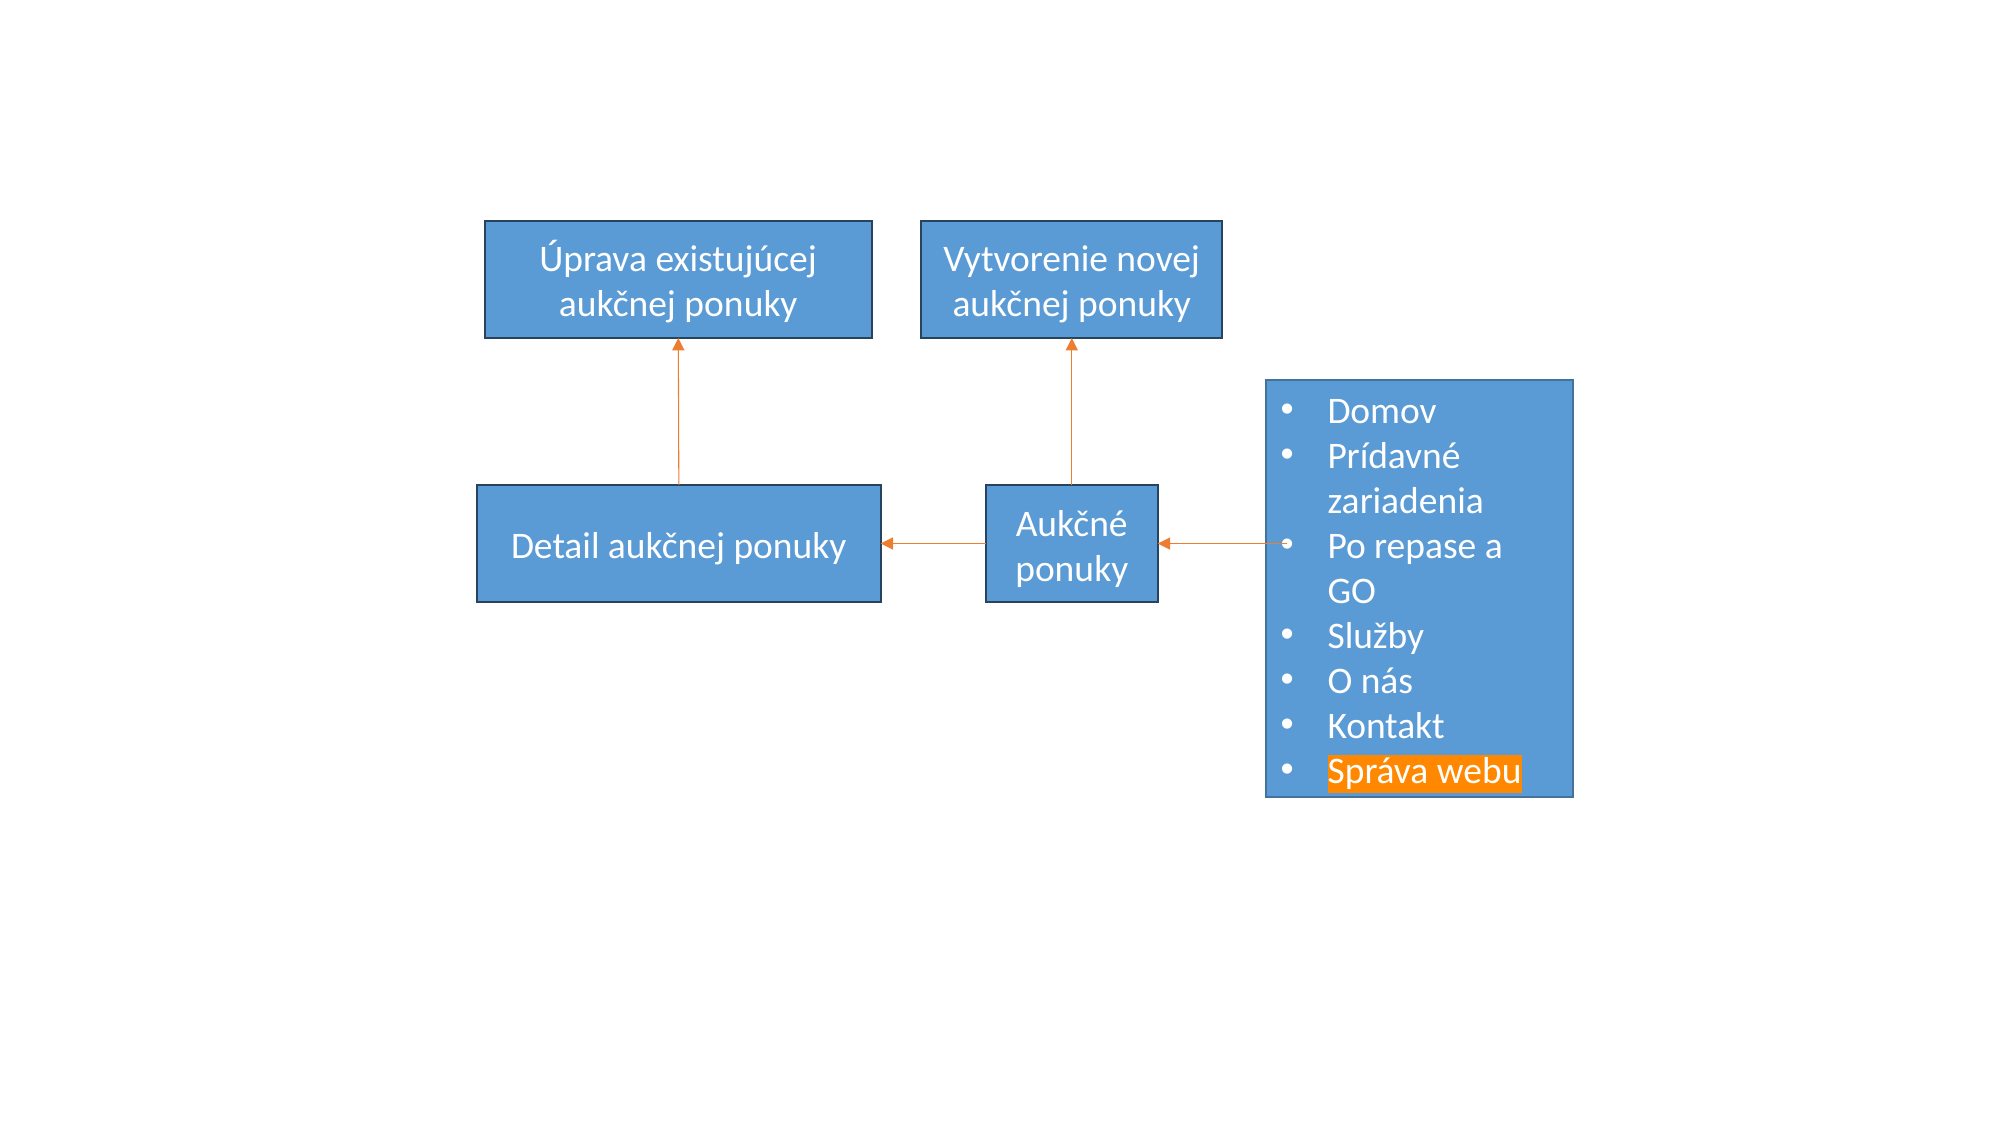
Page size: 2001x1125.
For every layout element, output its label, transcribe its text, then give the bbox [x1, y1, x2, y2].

text_box Domov Prídavné zariadenia Po repase a GO Služby O nás Kontakt Správa webu [1265, 379, 1574, 798]
text_box Aukčné ponuky [985, 484, 1159, 603]
text_box Úprava existujúcej aukčnej ponuky [484, 220, 873, 339]
text_box Vytvorenie novej aukčnej ponuky [920, 220, 1223, 339]
text_box Detail aukčnej ponuky [476, 484, 882, 603]
